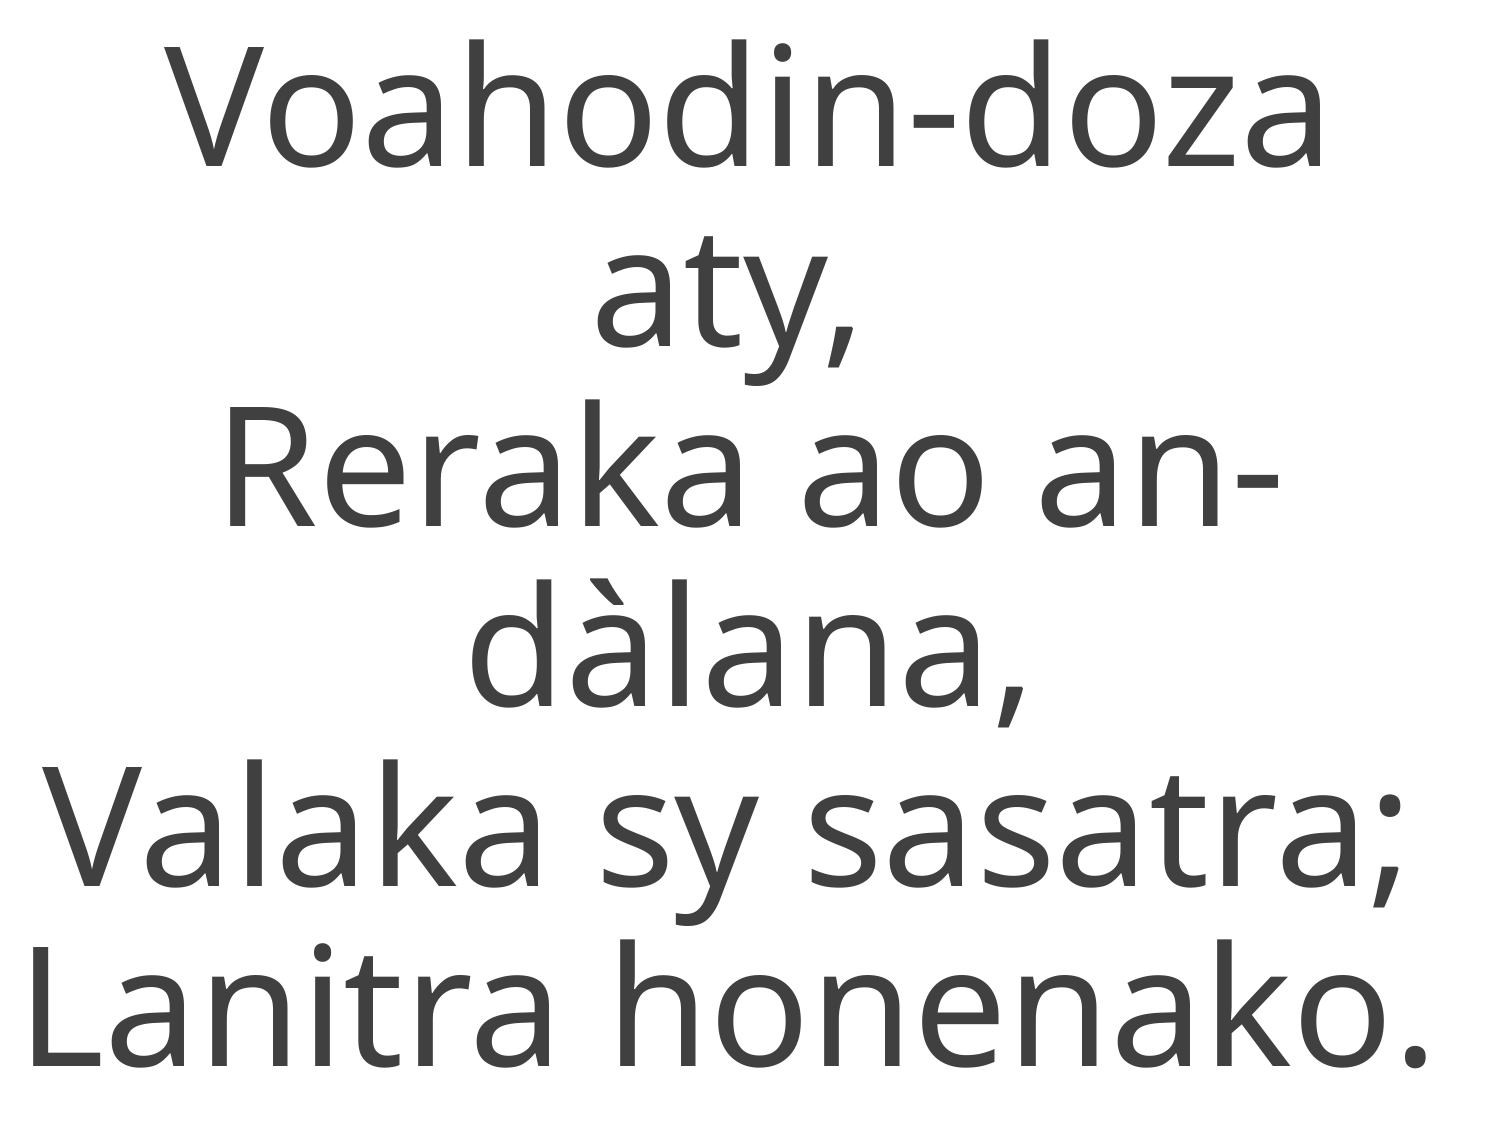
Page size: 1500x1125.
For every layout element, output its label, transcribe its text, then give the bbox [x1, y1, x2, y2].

title Voahodin-doza aty, Reraka ao an-dàlana, Valaka sy sasatra; Lanitra honenako. [0, 453, 1500, 672]
